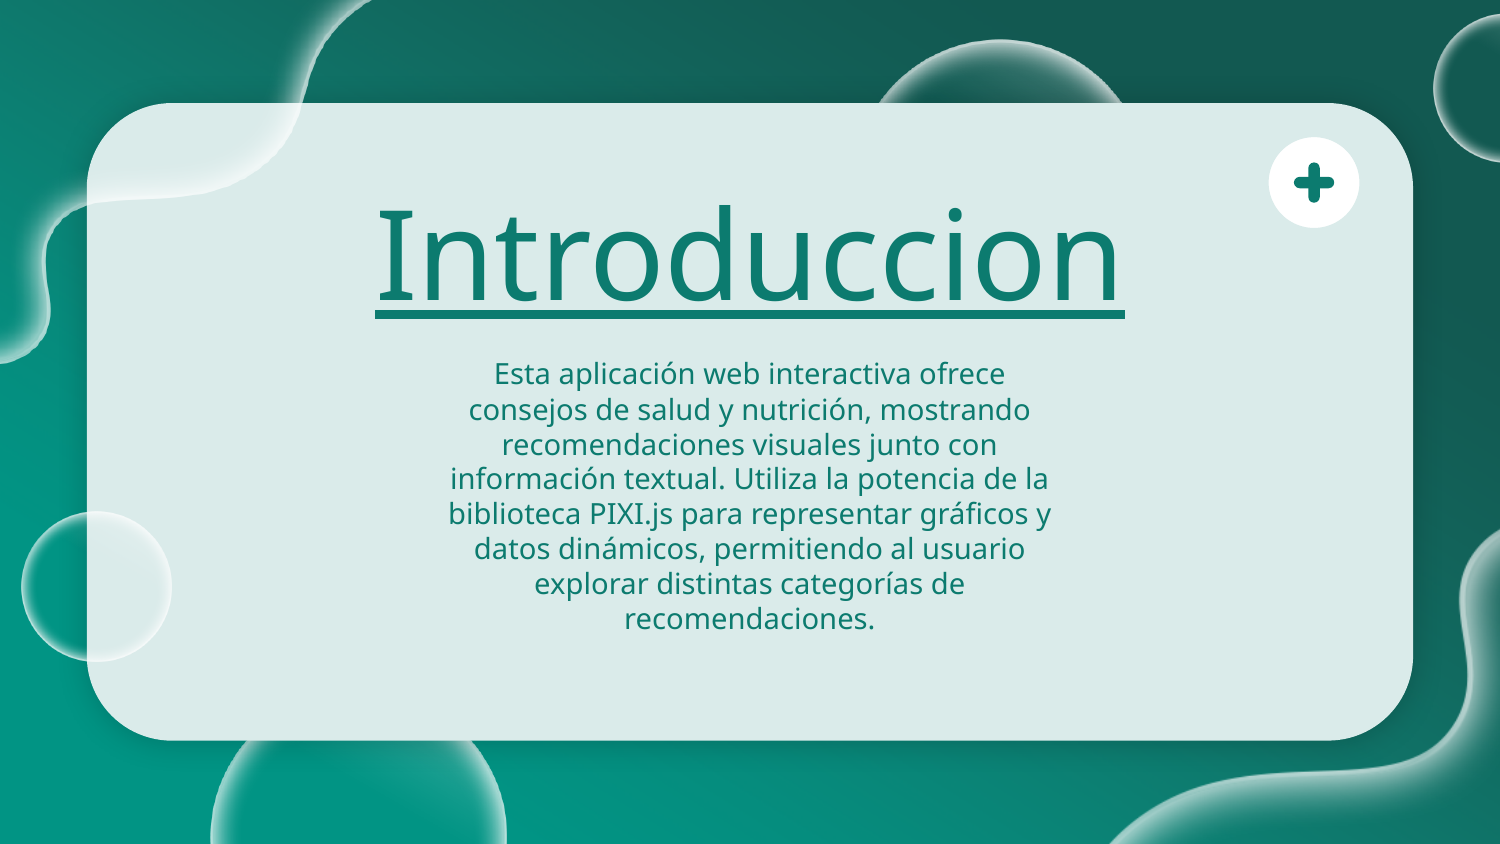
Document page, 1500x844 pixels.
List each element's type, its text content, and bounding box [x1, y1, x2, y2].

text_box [1267, 136, 1361, 229]
title Esta aplicación web interactiva ofrece consejos de salud y nutrición, mostrando recomendaciones visuales junto con información textual. Utiliza la potencia de la biblioteca PIXI.js para representar gráficos y datos dinámicos, permitiendo al usuario explorar distintas categorías de recomendaciones. [426, 341, 1074, 569]
picture [0, 0, 1500, 844]
title Introduccion [343, 202, 1157, 341]
